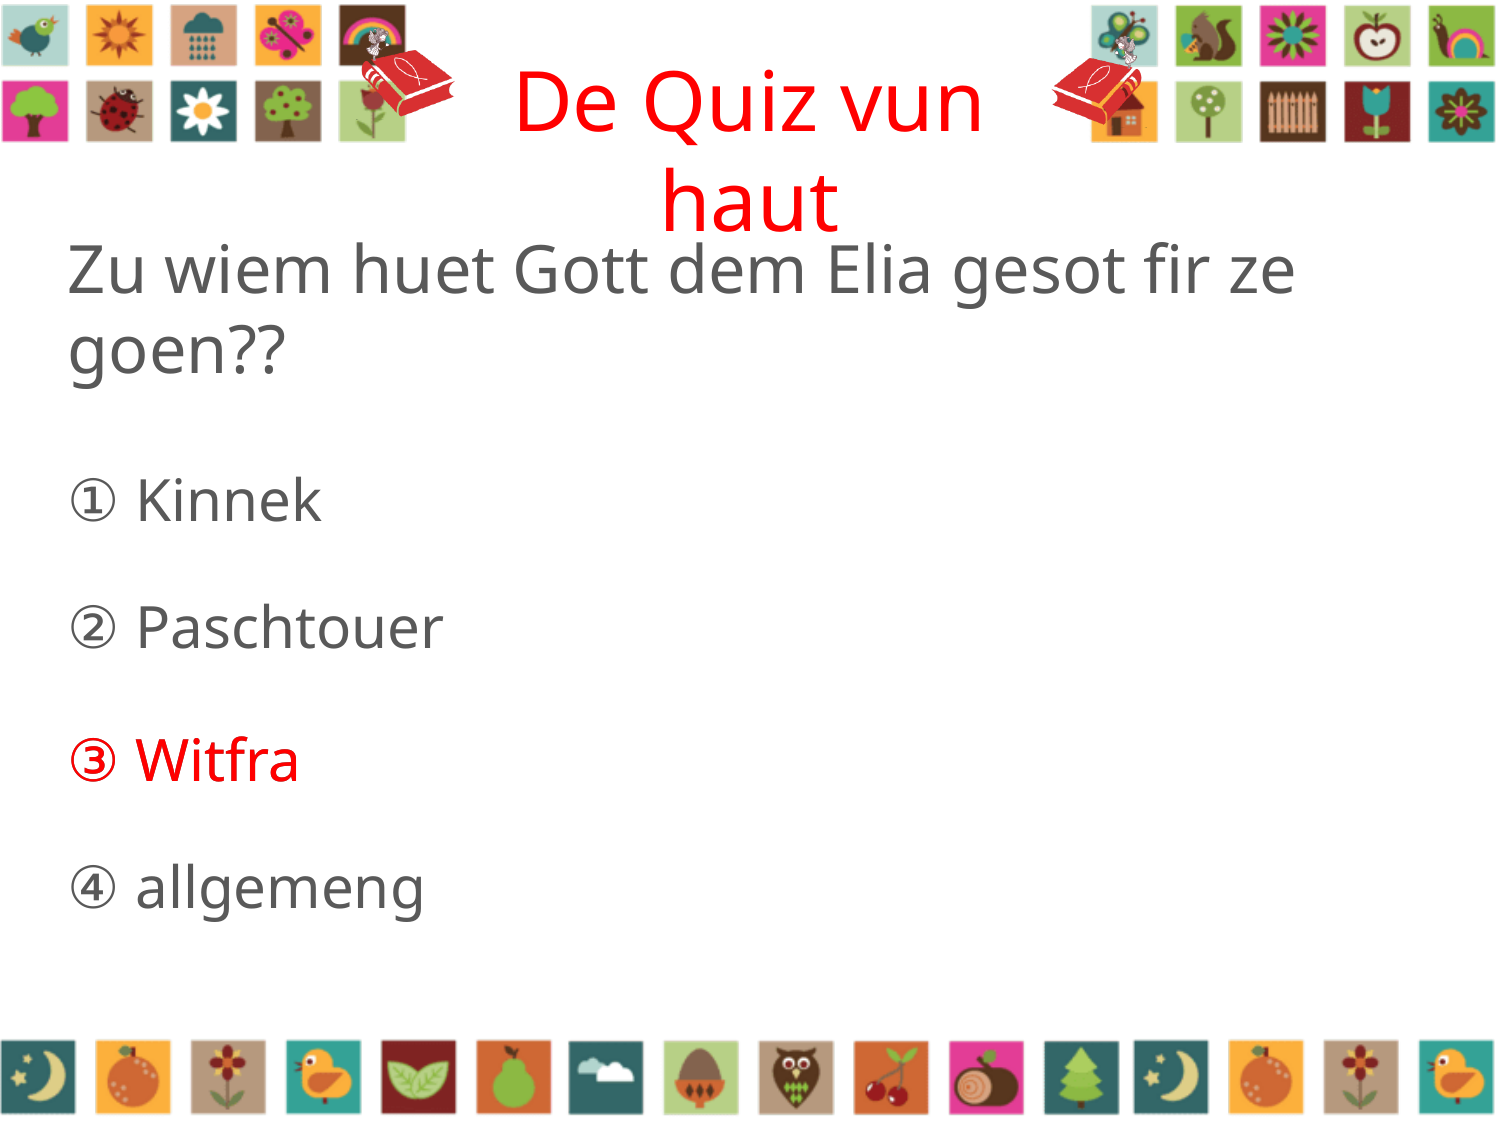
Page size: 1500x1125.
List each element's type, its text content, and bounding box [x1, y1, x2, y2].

text_box De Quiz vun haut [416, 41, 1082, 219]
picture [0, 3, 487, 150]
picture [1019, 3, 1500, 150]
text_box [0, 1028, 1500, 1118]
text_box ③ Witfra [53, 716, 1483, 801]
text_box ① Kinnek [53, 456, 1436, 541]
text_box ④ allgemeng [53, 842, 1483, 928]
text_box Zu wiem huet Gott dem Elia gesot fir ze goen?? [53, 219, 1436, 395]
text_box ② Paschtouer [53, 582, 1436, 668]
